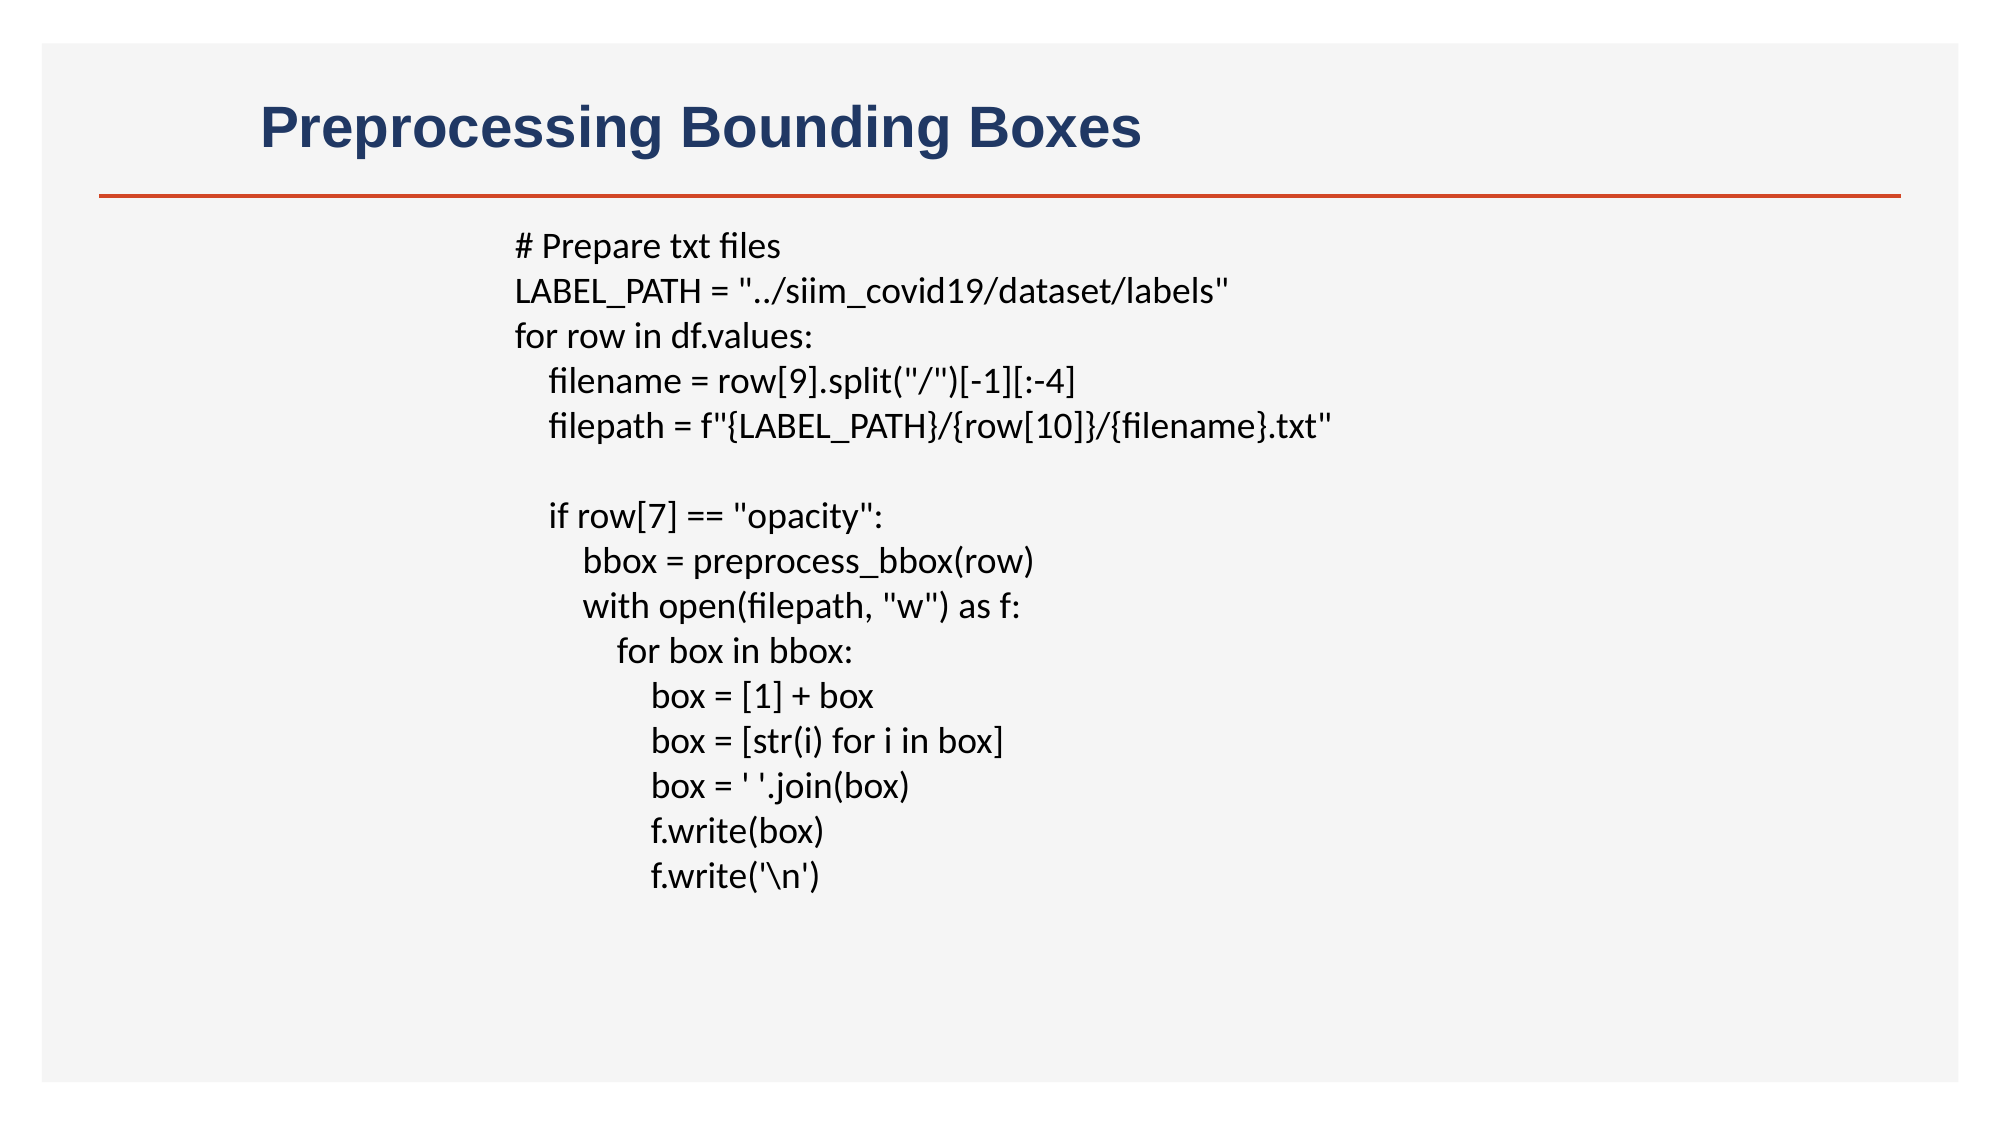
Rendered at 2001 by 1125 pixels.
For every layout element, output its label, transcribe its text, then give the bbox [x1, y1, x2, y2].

text_box # Prepare txt files LABEL_PATH = "../siim_covid19/dataset/labels" for row in df.values: filename = row[9].split("/")[-1][:-4] filepath = f"{LABEL_PATH}/{row[10]}/{filename}.txt" if row[7] == "opacity": bbox = preprocess_bbox(row) with open(filepath, "w") as f: for box in bbox: box = [1] + box box = [str(i) for i in box] box = ' '.join(box) f.write(box) f.write('\n') [500, 214, 1500, 904]
title Preprocessing Bounding Boxes [245, 62, 1756, 168]
